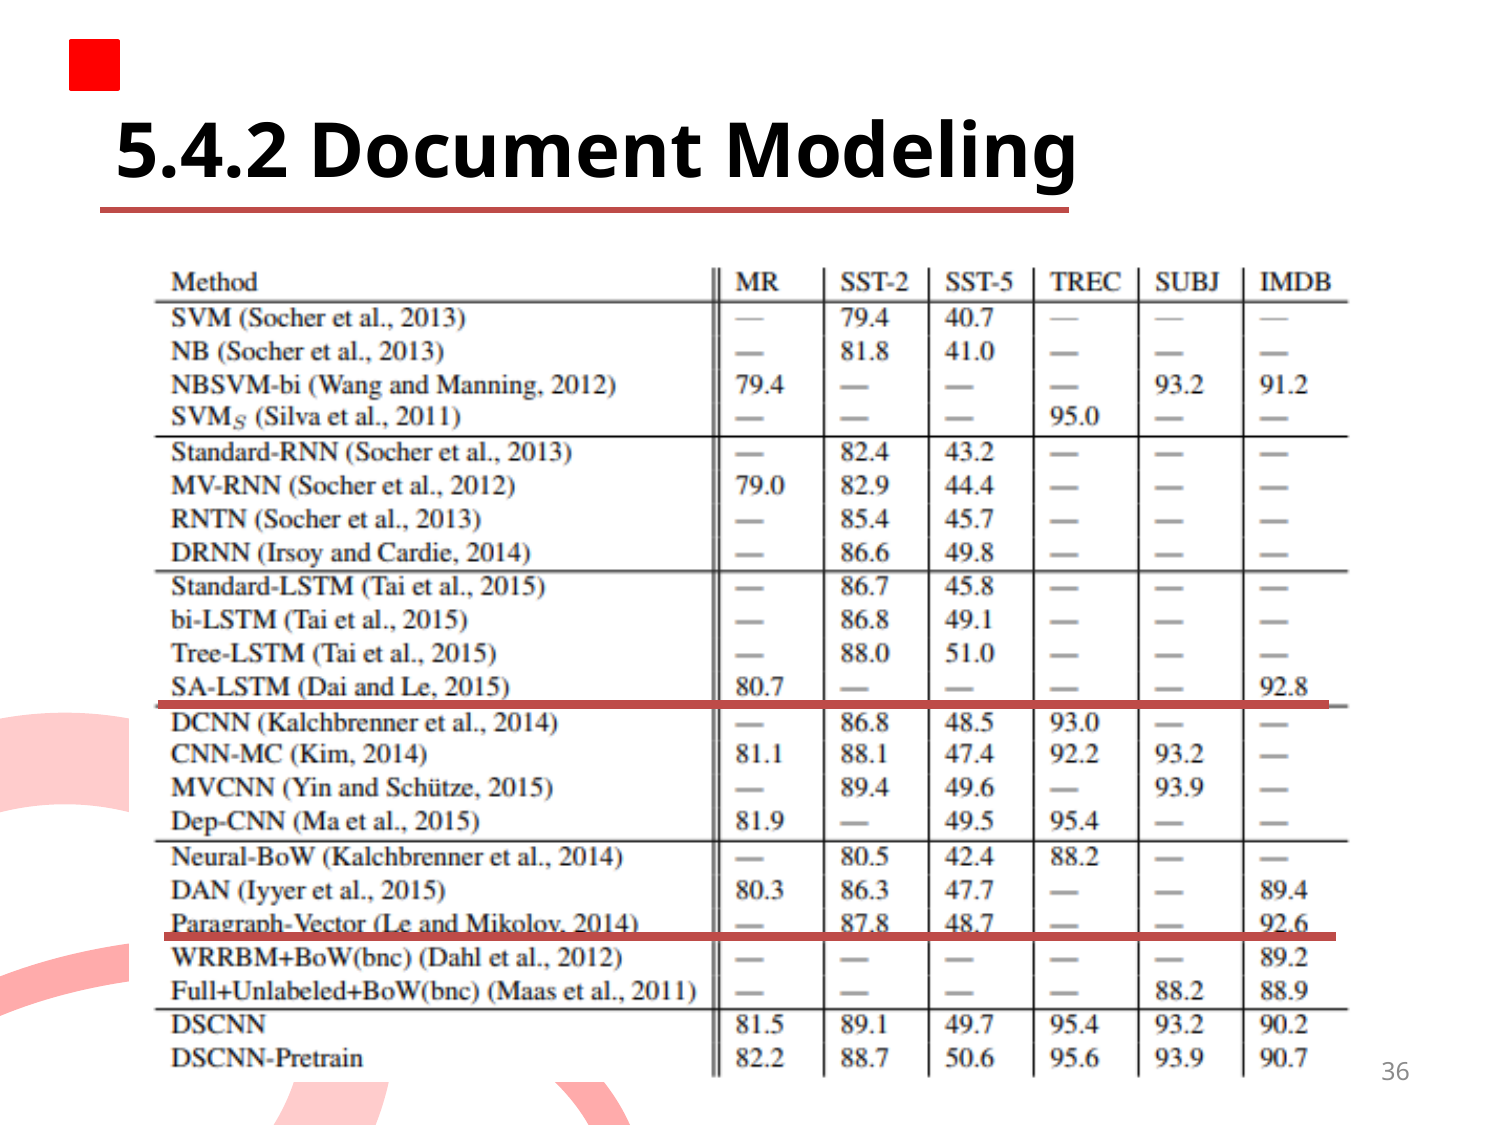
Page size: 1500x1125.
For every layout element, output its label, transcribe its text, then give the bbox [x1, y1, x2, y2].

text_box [0, 712, 645, 1125]
slide_number 36 [1074, 1042, 1425, 1103]
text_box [100, 61, 1105, 232]
text_box [69, 39, 120, 91]
picture [129, 240, 1371, 1082]
